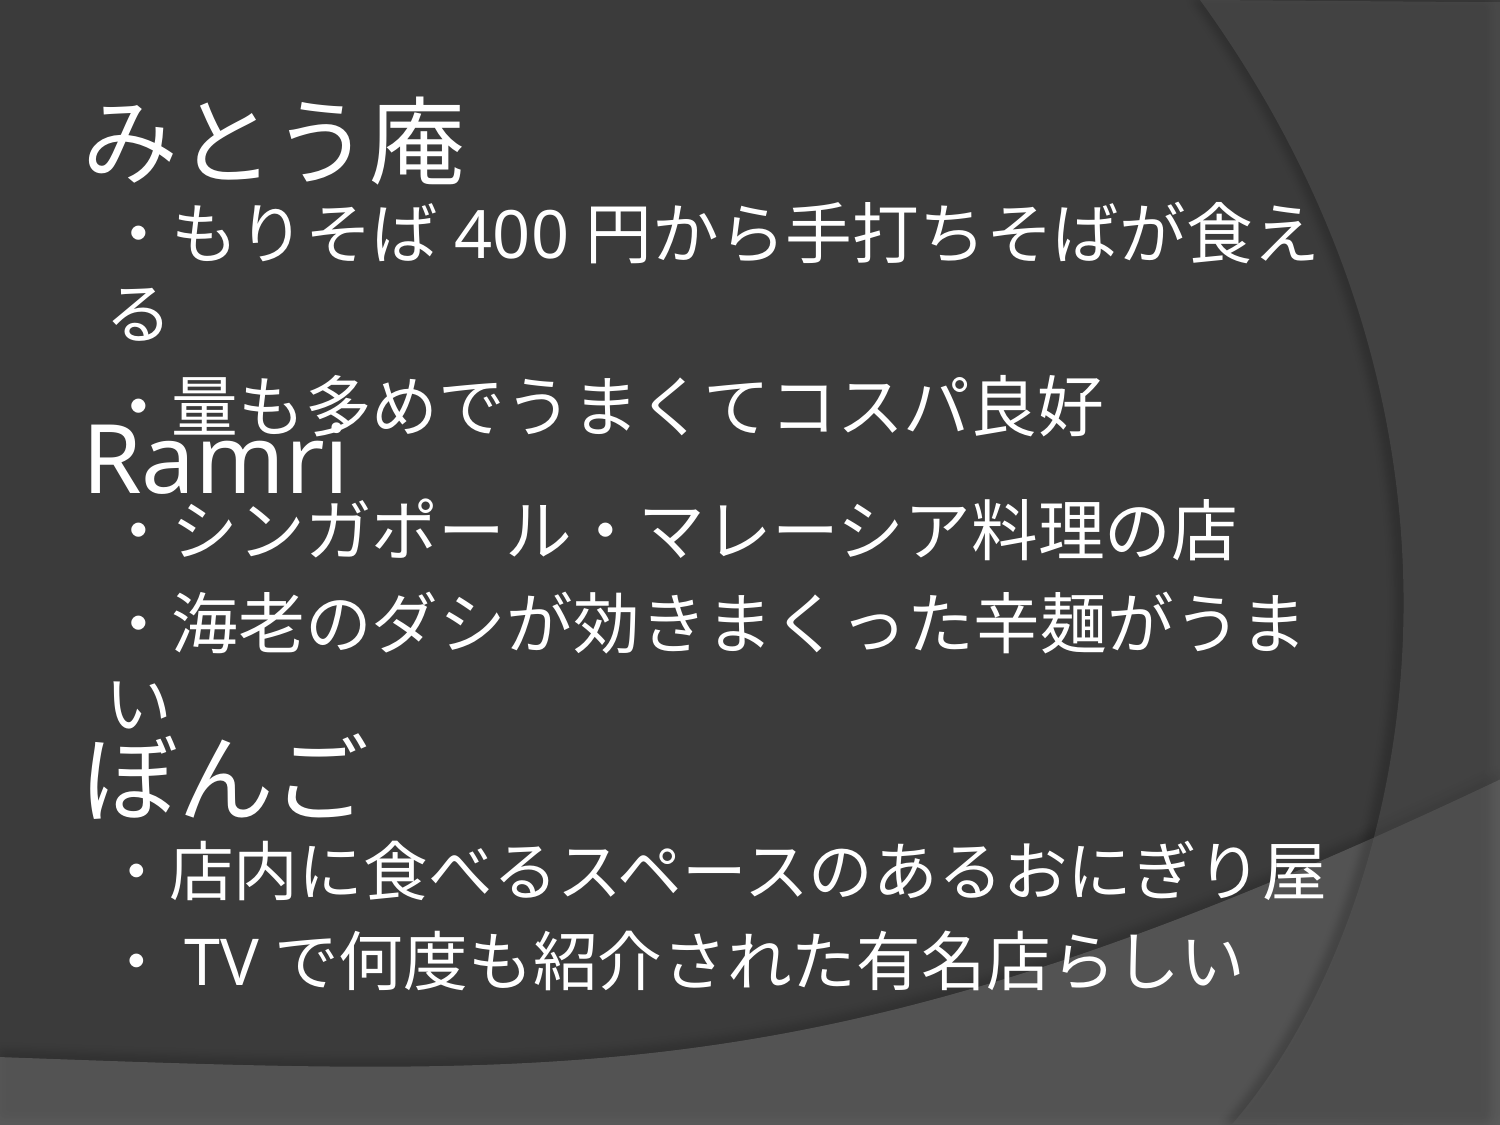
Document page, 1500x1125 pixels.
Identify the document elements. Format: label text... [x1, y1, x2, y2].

text_box ・シンガポール・マレーシア料理の店 ・海老のダシが効きまくった辛麺がうまい [76, 481, 1360, 776]
text_box ・もりそば400円から手打ちそばが食える ・量も多めでうまくてコスパ良好 [76, 184, 1360, 480]
text_box ぼんご [75, 682, 1300, 870]
text_box Ramri [75, 361, 1300, 550]
title みとう庵 [75, 45, 1300, 233]
text_box ・店内に食べるスペースのあるおにぎり屋 ・TVで何度も紹介された有名店らしい [76, 823, 1360, 1080]
